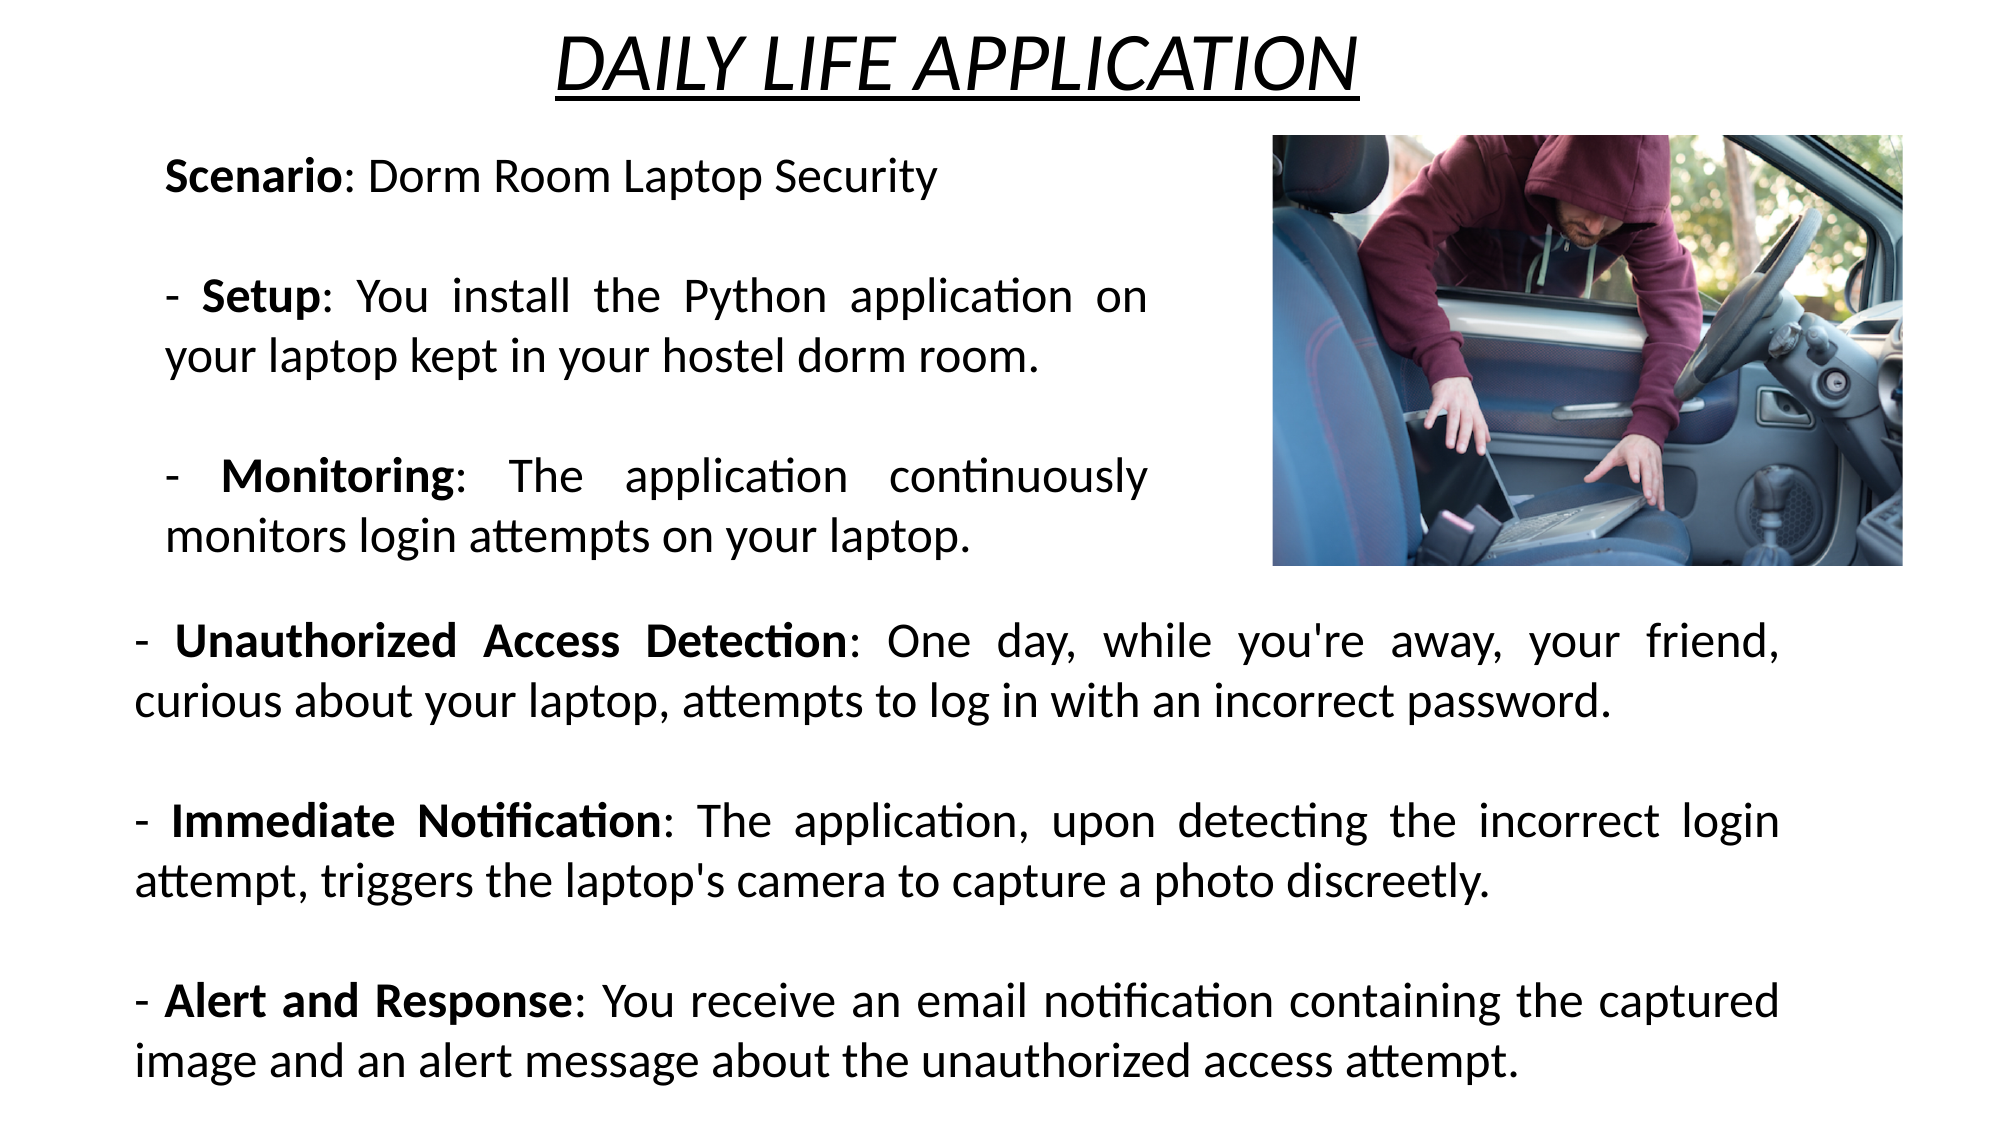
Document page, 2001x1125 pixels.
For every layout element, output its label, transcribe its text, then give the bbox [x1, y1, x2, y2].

text_box - Unauthorized Access Detection: One day, while you're away, your friend, curious about your laptop, attempts to log in with an incorrect password. - Immediate Notification: The application, upon detecting the incorrect login attempt, triggers the laptop's camera to capture a photo discreetly. - Alert and Response: You receive an email notification containing the captured image and an alert message about the unauthorized access attempt. [119, 539, 1796, 1125]
picture [1272, 135, 1903, 566]
text_box Scenario: Dorm Room Laptop Security - Setup: You install the Python application on your laptop kept in your hostel dorm room. - Monitoring: The application continuously monitors login attempts on your laptop. [149, 135, 1164, 631]
text_box DAILY LIFE APPLICATION [540, 0, 1375, 115]
